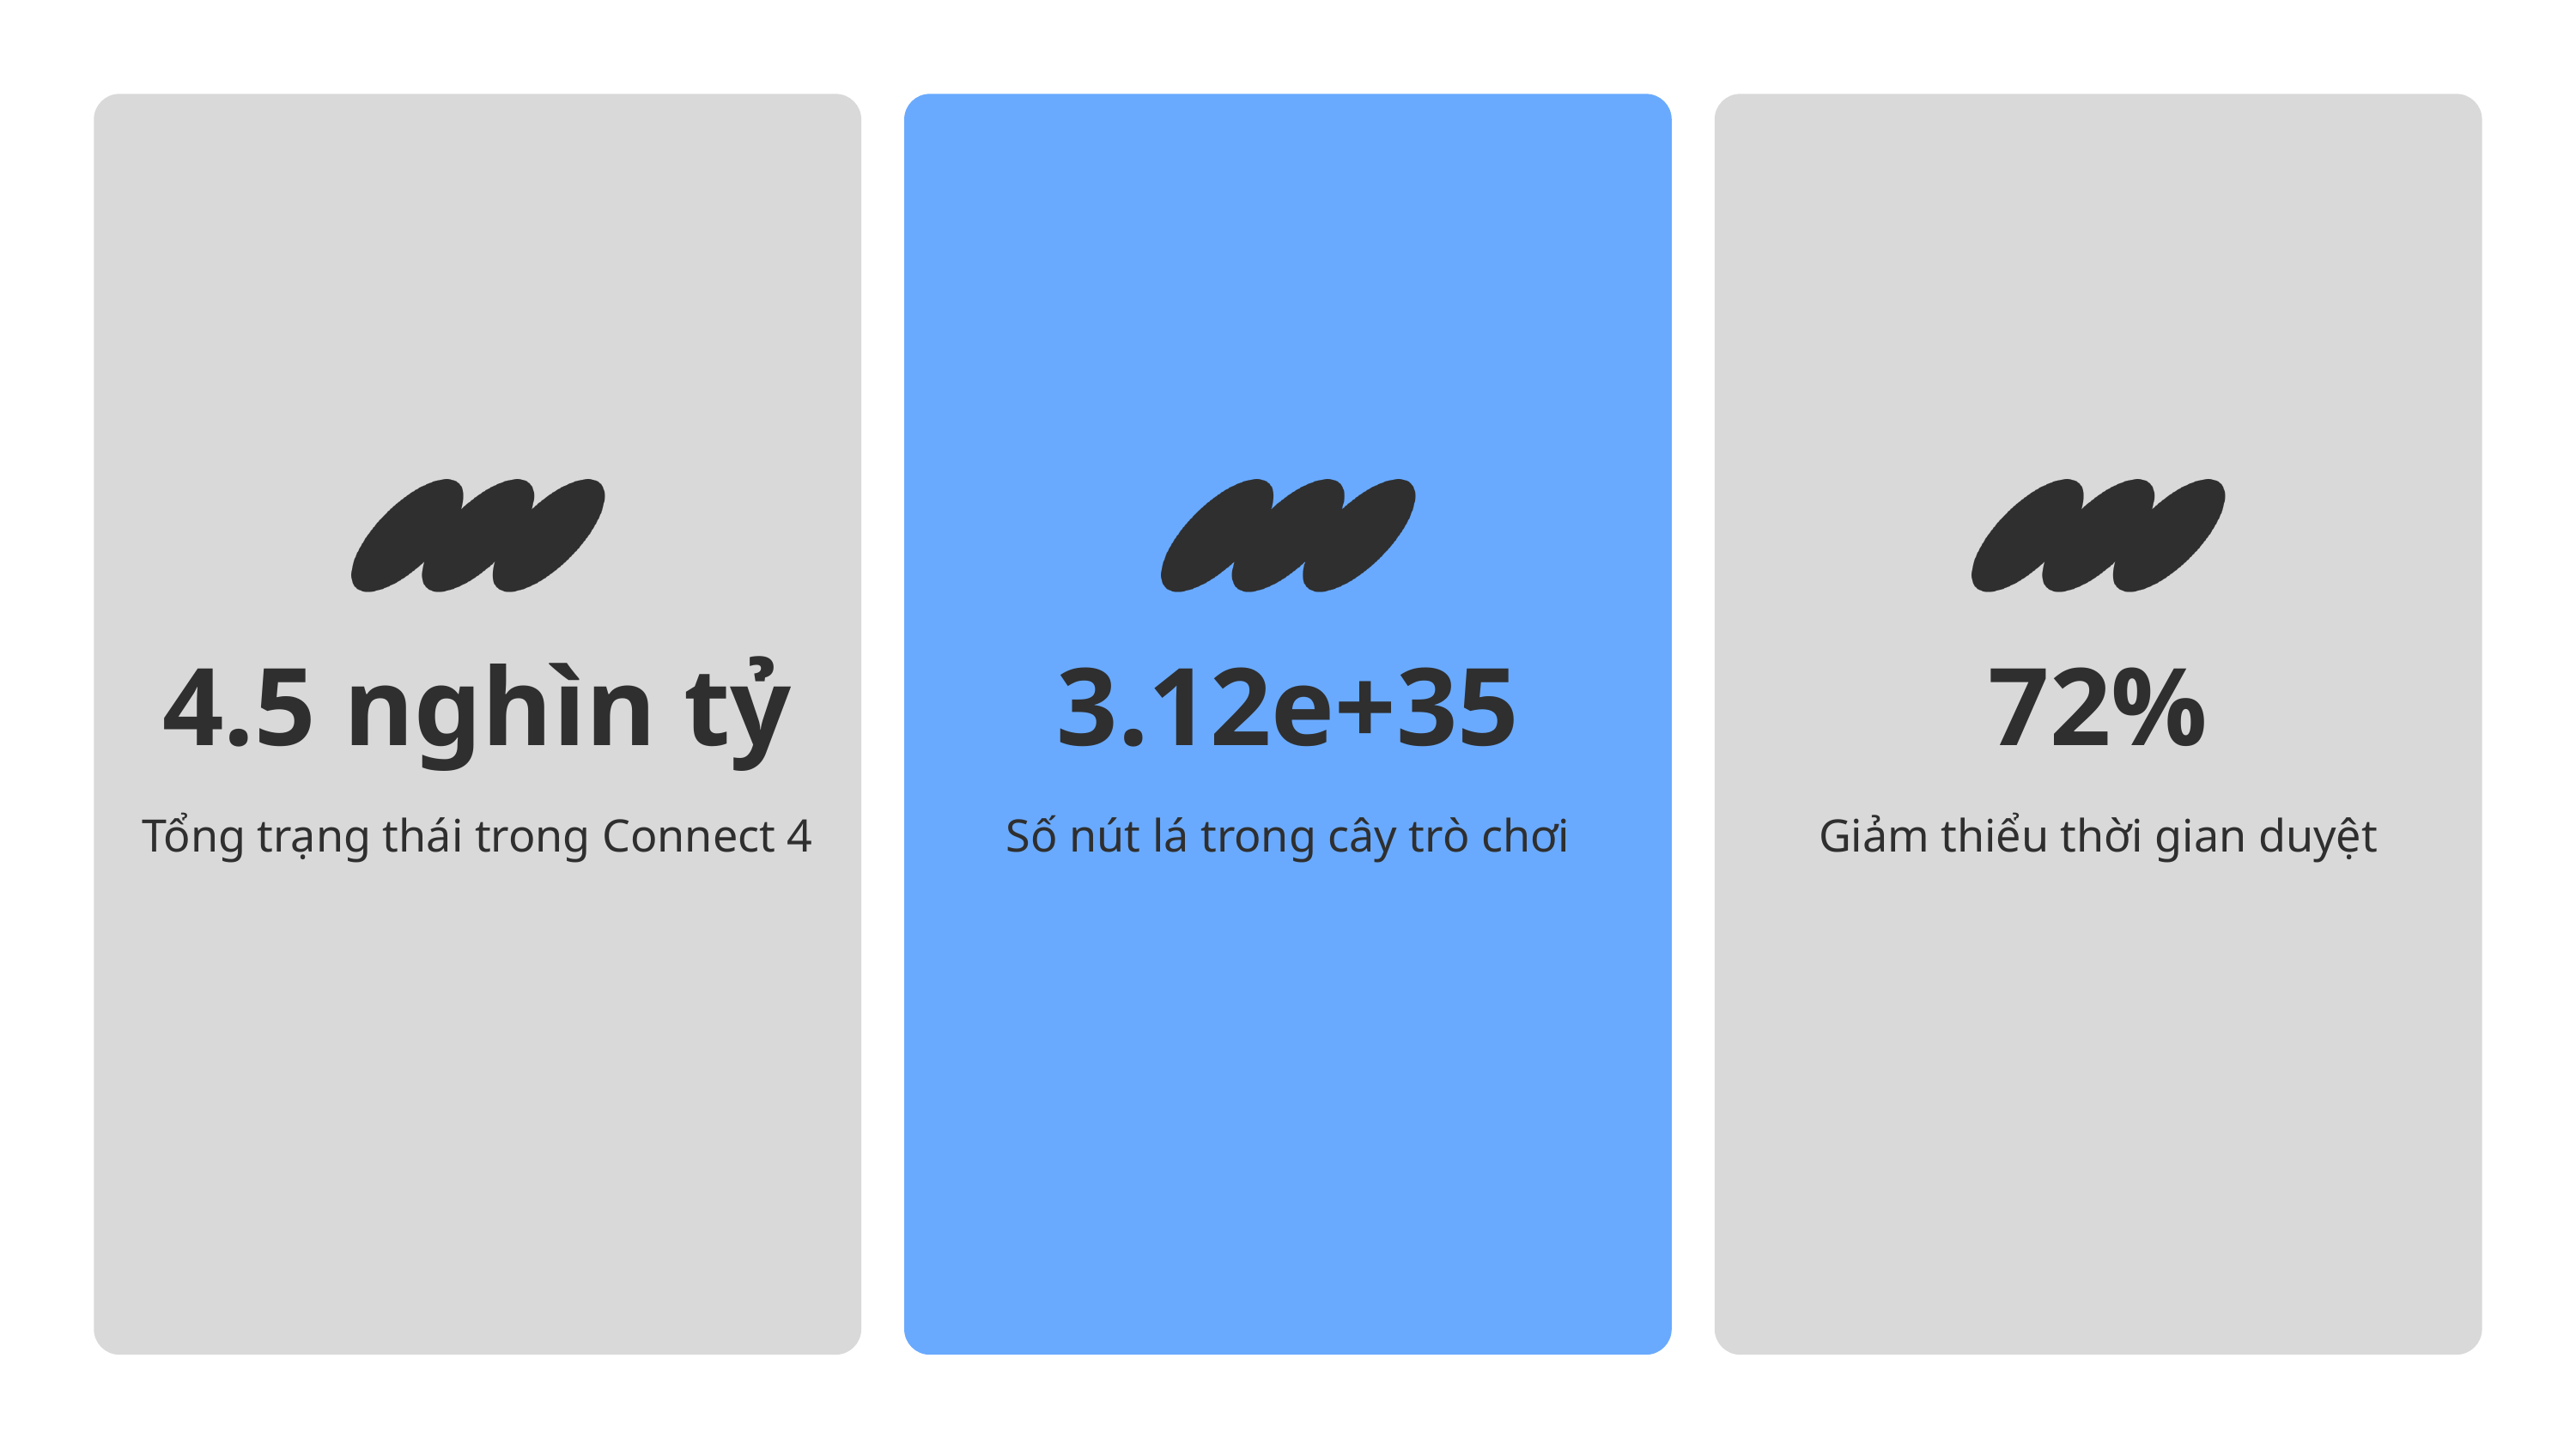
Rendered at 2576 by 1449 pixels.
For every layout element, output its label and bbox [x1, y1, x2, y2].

text_box [94, 94, 862, 1355]
text_box [903, 94, 1673, 1355]
text_box [136, 661, 820, 862]
text_box [1714, 94, 2482, 1355]
text_box [1756, 661, 2440, 862]
text_box [946, 661, 1630, 862]
